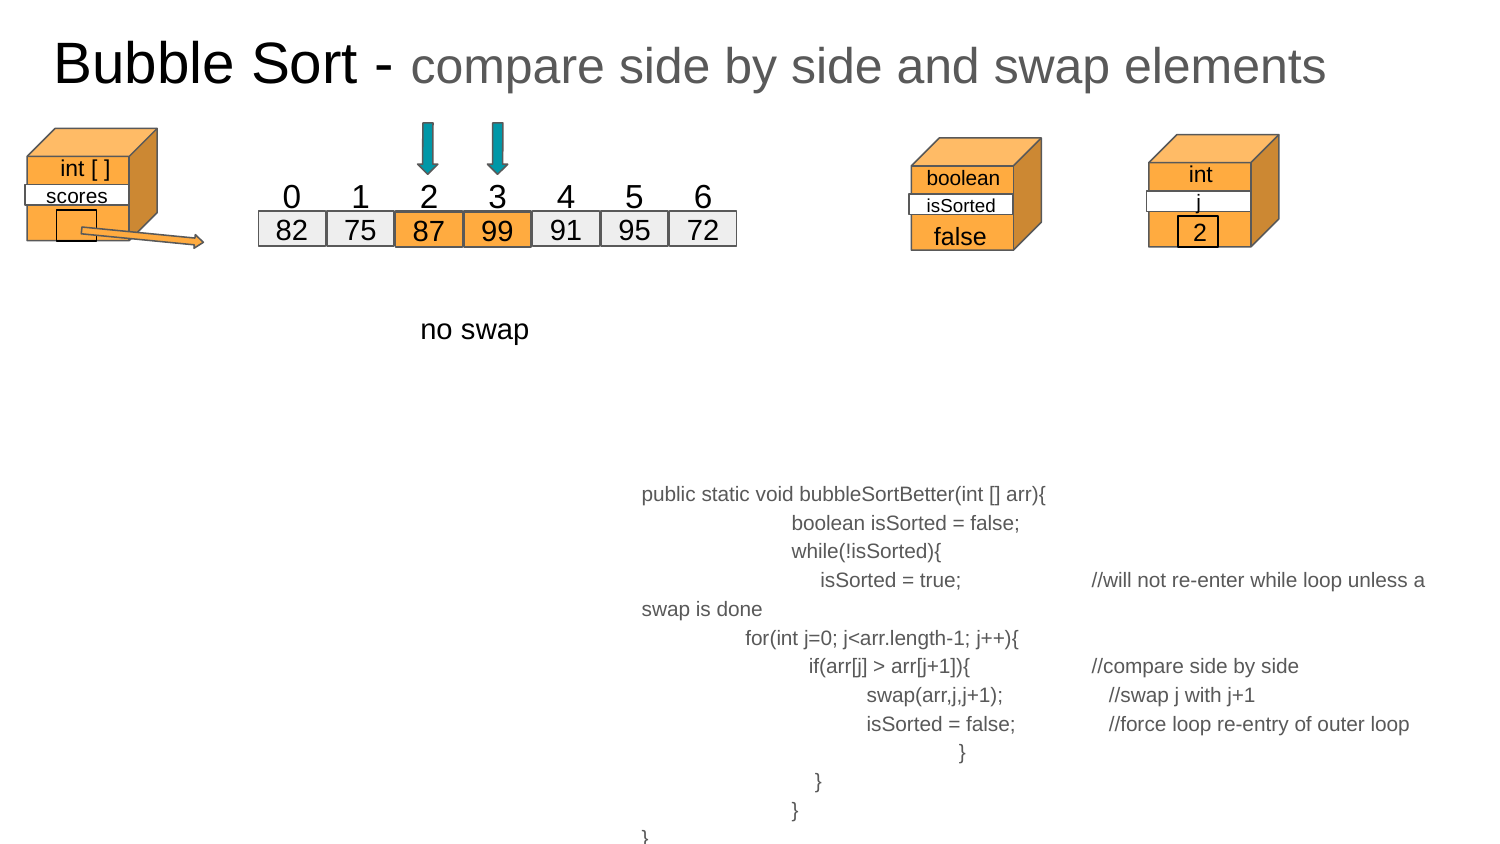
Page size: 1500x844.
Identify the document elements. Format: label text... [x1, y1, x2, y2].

text_box [1148, 134, 1279, 247]
text_box [417, 122, 438, 175]
text_box int [ ] [27, 151, 144, 184]
text_box [81, 227, 204, 249]
text_box [911, 215, 1014, 251]
text_box scores [24, 184, 130, 206]
text_box 4 [532, 177, 600, 213]
text_box 6 [669, 177, 737, 213]
text_box [27, 206, 130, 241]
text_box 5 [600, 177, 669, 213]
text_box int [1148, 158, 1253, 190]
text_box boolean [911, 161, 1016, 193]
text_box [97, 236, 131, 241]
text_box 1 [326, 177, 394, 213]
text_box 3 [463, 177, 532, 213]
text_box 2 [1178, 216, 1219, 248]
text_box [56, 209, 97, 241]
text_box isSorted [909, 194, 1014, 215]
text_box j [1146, 190, 1251, 212]
text_box 0 [258, 177, 326, 213]
text_box false [918, 219, 1014, 251]
title Bubble Sort - compare side by side and swap elements [38, 10, 1494, 105]
text_box no swap [323, 295, 627, 390]
text_box 75 [326, 213, 394, 246]
list public static void bubbleSortBetter(int [] arr){ boolean isSorted = false; while(!isSorted){ isSorted = true; //will not re-enter while loop unless a swap is done for(int j=0; j<arr.length-1; j++){ if(arr[j] > arr[j+1]){ //compare side by side swap(arr,j,j+1); //swap j with j+1 isSorted = false; //force loop re-entry of outer loop } } } } [626, 461, 1449, 825]
text_box 91 [532, 213, 600, 246]
text_box 2 [395, 177, 463, 212]
text_box 99 [463, 212, 531, 247]
text_box [487, 122, 508, 175]
text_box 82 [258, 213, 326, 246]
text_box 95 [600, 213, 669, 246]
text_box 87 [395, 212, 463, 247]
text_box 72 [669, 213, 737, 246]
